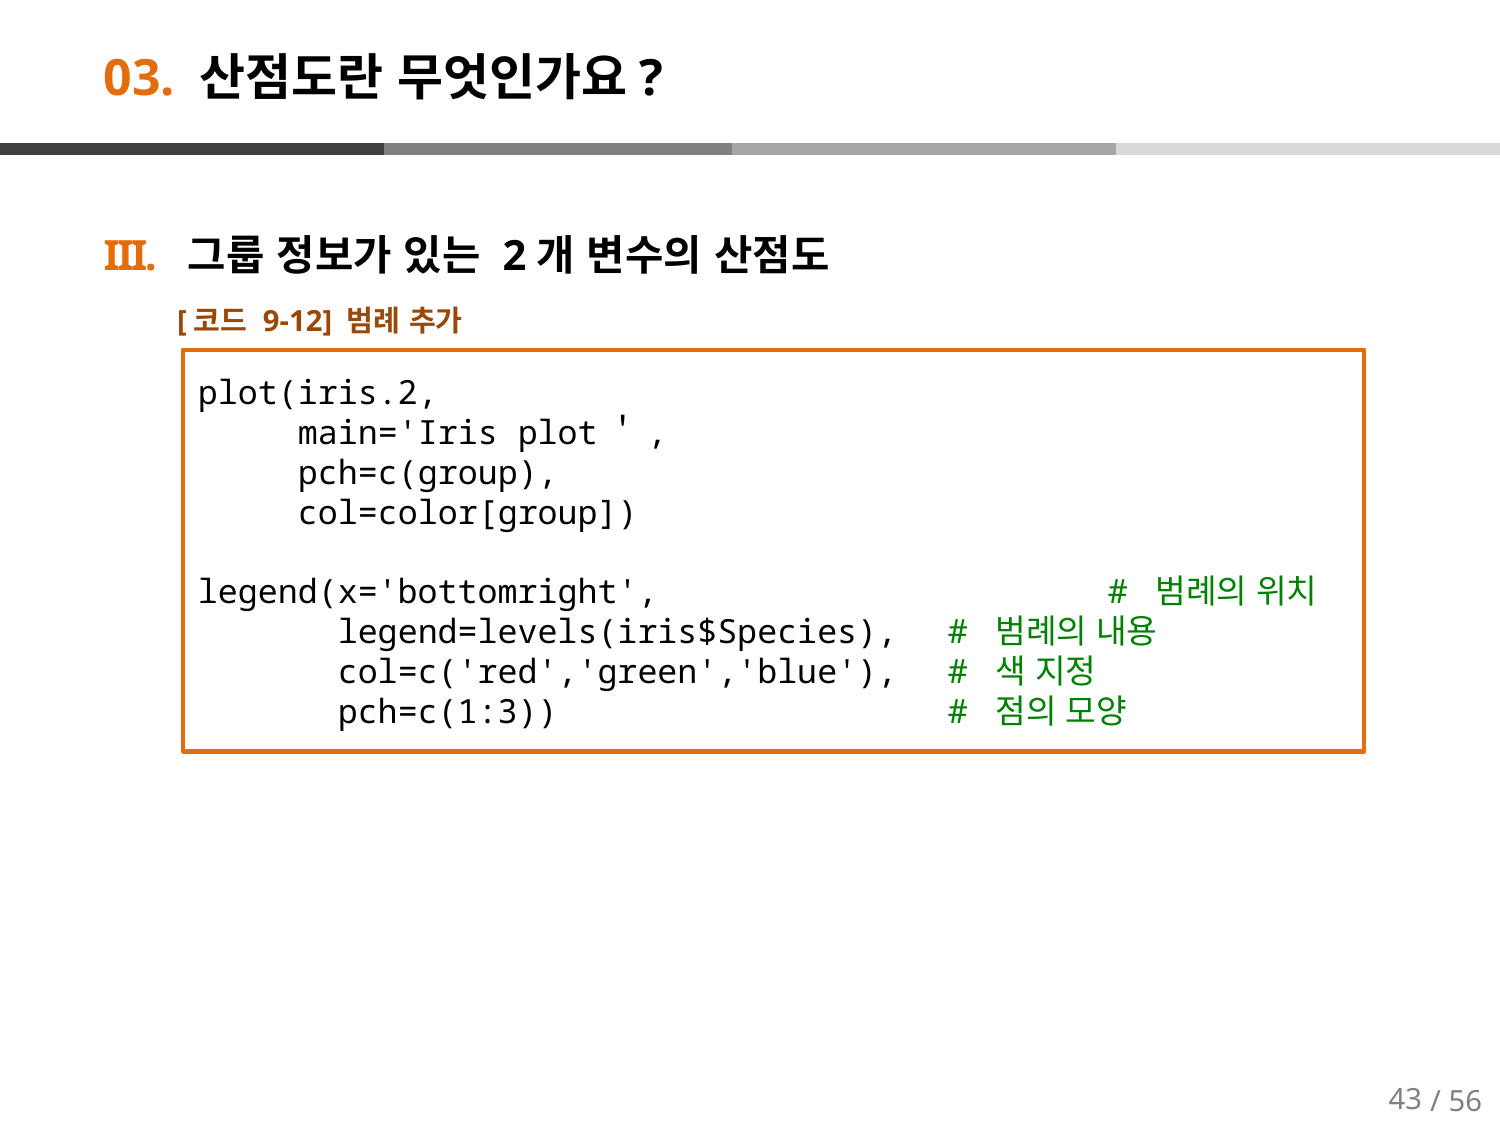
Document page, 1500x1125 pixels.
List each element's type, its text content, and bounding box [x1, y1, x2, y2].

text_box plot(iris.2, main='Iris plot＇, pch=c(group), col=color[group]) legend(x='bottomright', # 범례의 위치 legend=levels(iris$Species), # 범례의 내용 col=c('red','green','blue'), # 색 지정 pch=c(1:3)) # 점의 모양 [182, 349, 1365, 752]
list 그룹 정보가 있는 2개 변수의 산점도 [코드 9-12] 범례 추가 [88, 196, 1412, 1095]
title 03. 산점도란 무엇인가요? [88, 30, 1400, 121]
